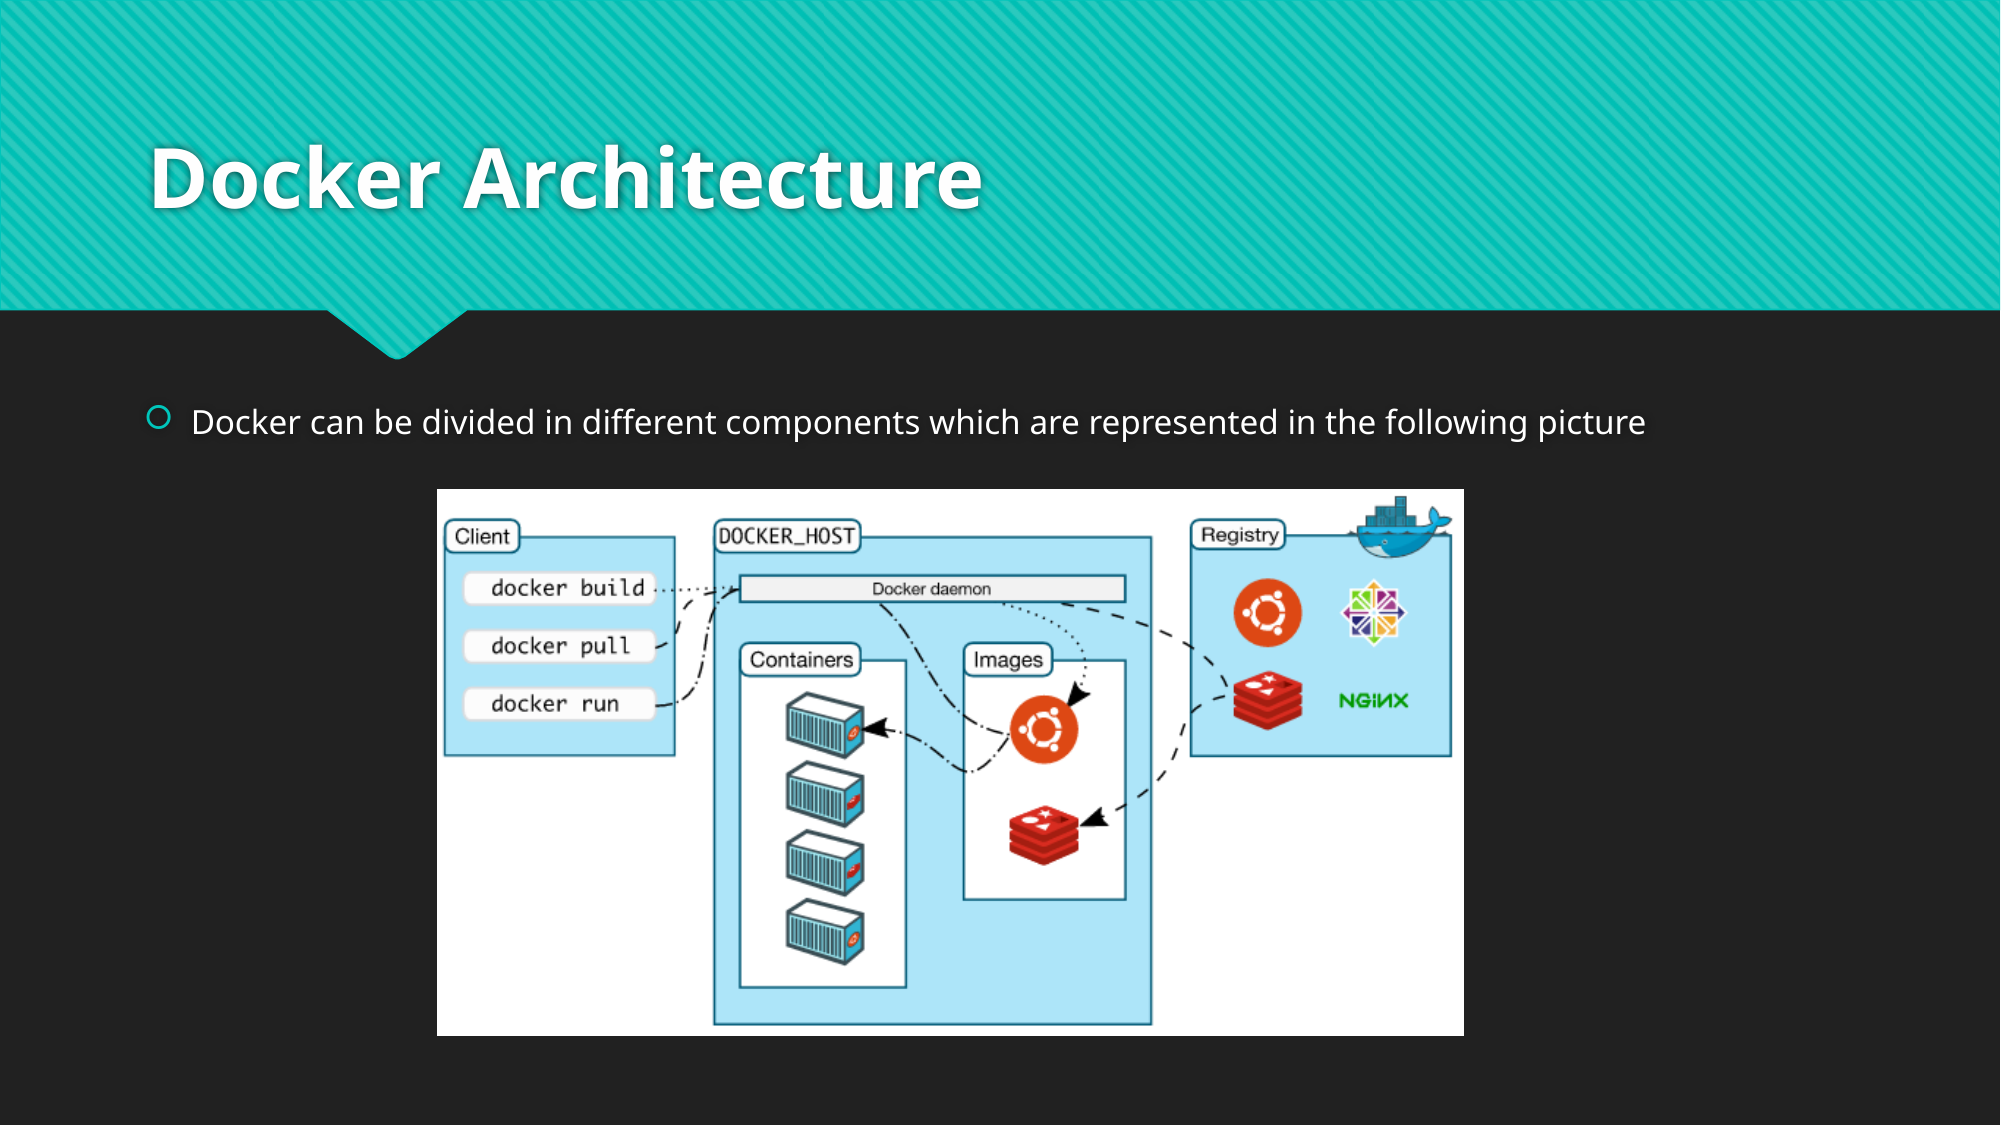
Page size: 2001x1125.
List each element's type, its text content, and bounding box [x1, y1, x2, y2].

title Docker Architecture [132, 73, 1868, 233]
list Docker can be divided in different components which are represented in the following picture [53, 332, 1847, 511]
picture [437, 489, 1464, 1036]
